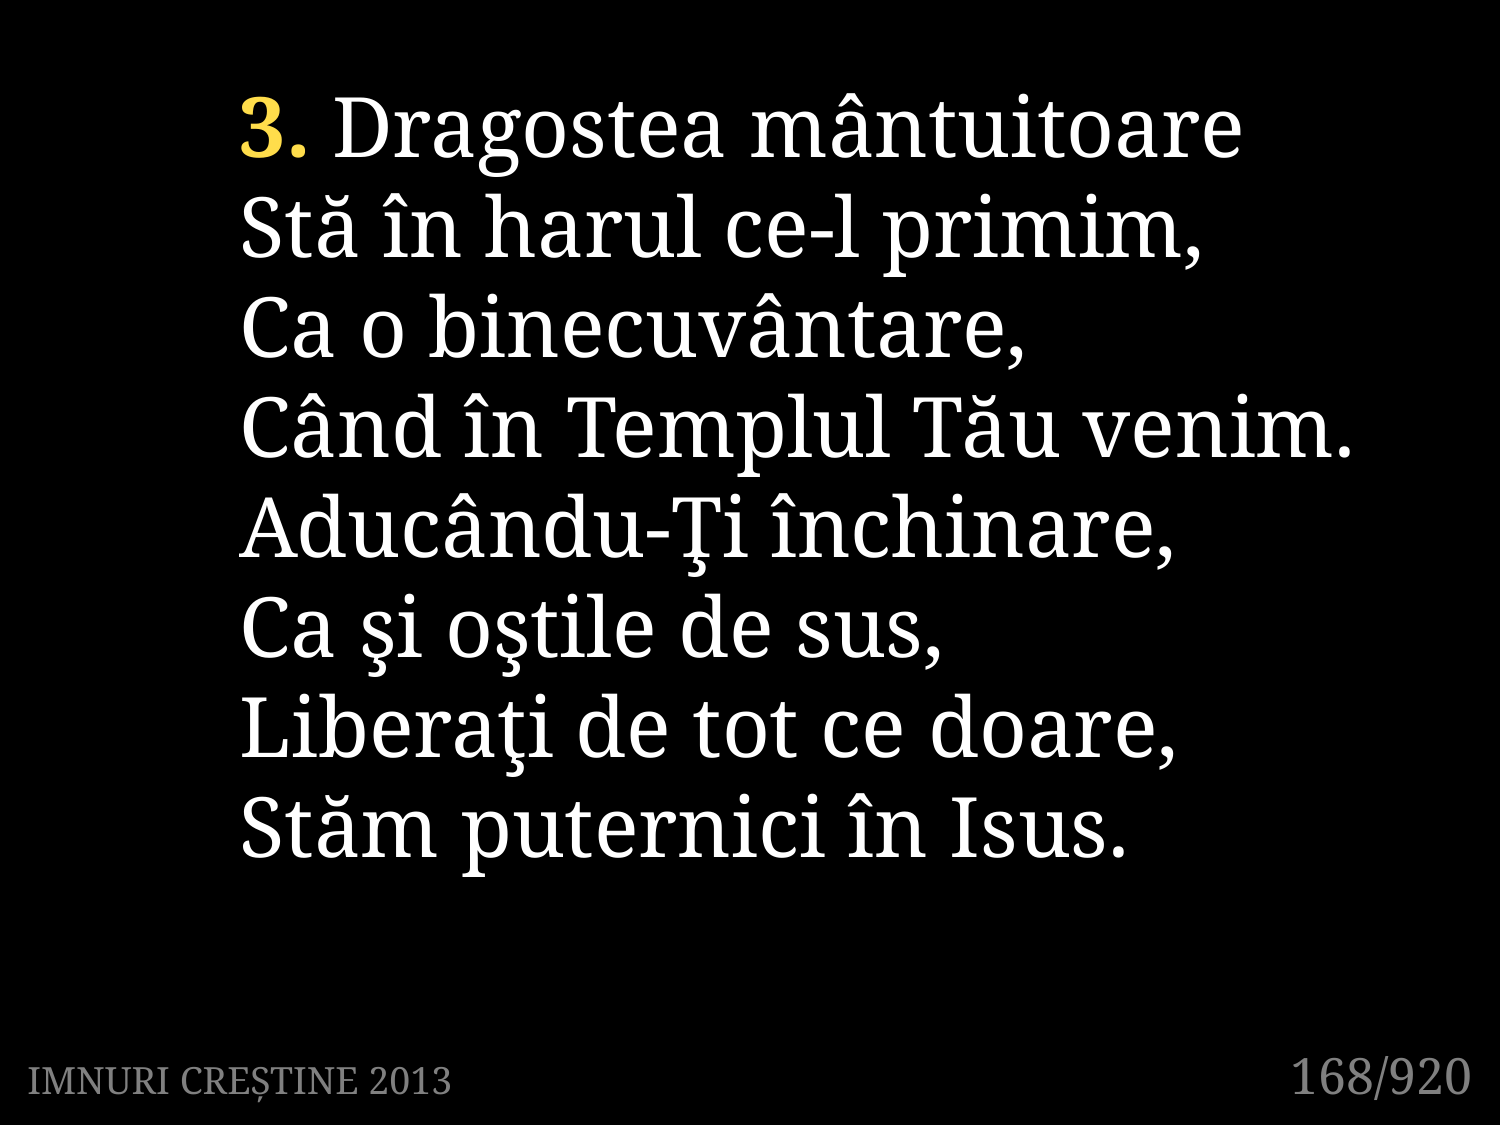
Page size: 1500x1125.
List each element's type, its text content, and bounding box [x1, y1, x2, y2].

text_box 3. Dragostea mântuitoare Stă în harul ce-l primim, Ca o binecuvântare, Când în Templul Tău venim. Aducându-Ţi închinare, Ca şi oştile de sus, Liberaţi de tot ce doare, Stăm puternici în Isus. [224, 66, 1500, 882]
text_box 168/920 [637, 1037, 1488, 1113]
text_box IMNURI CREȘTINE 2013 [12, 1049, 637, 1110]
